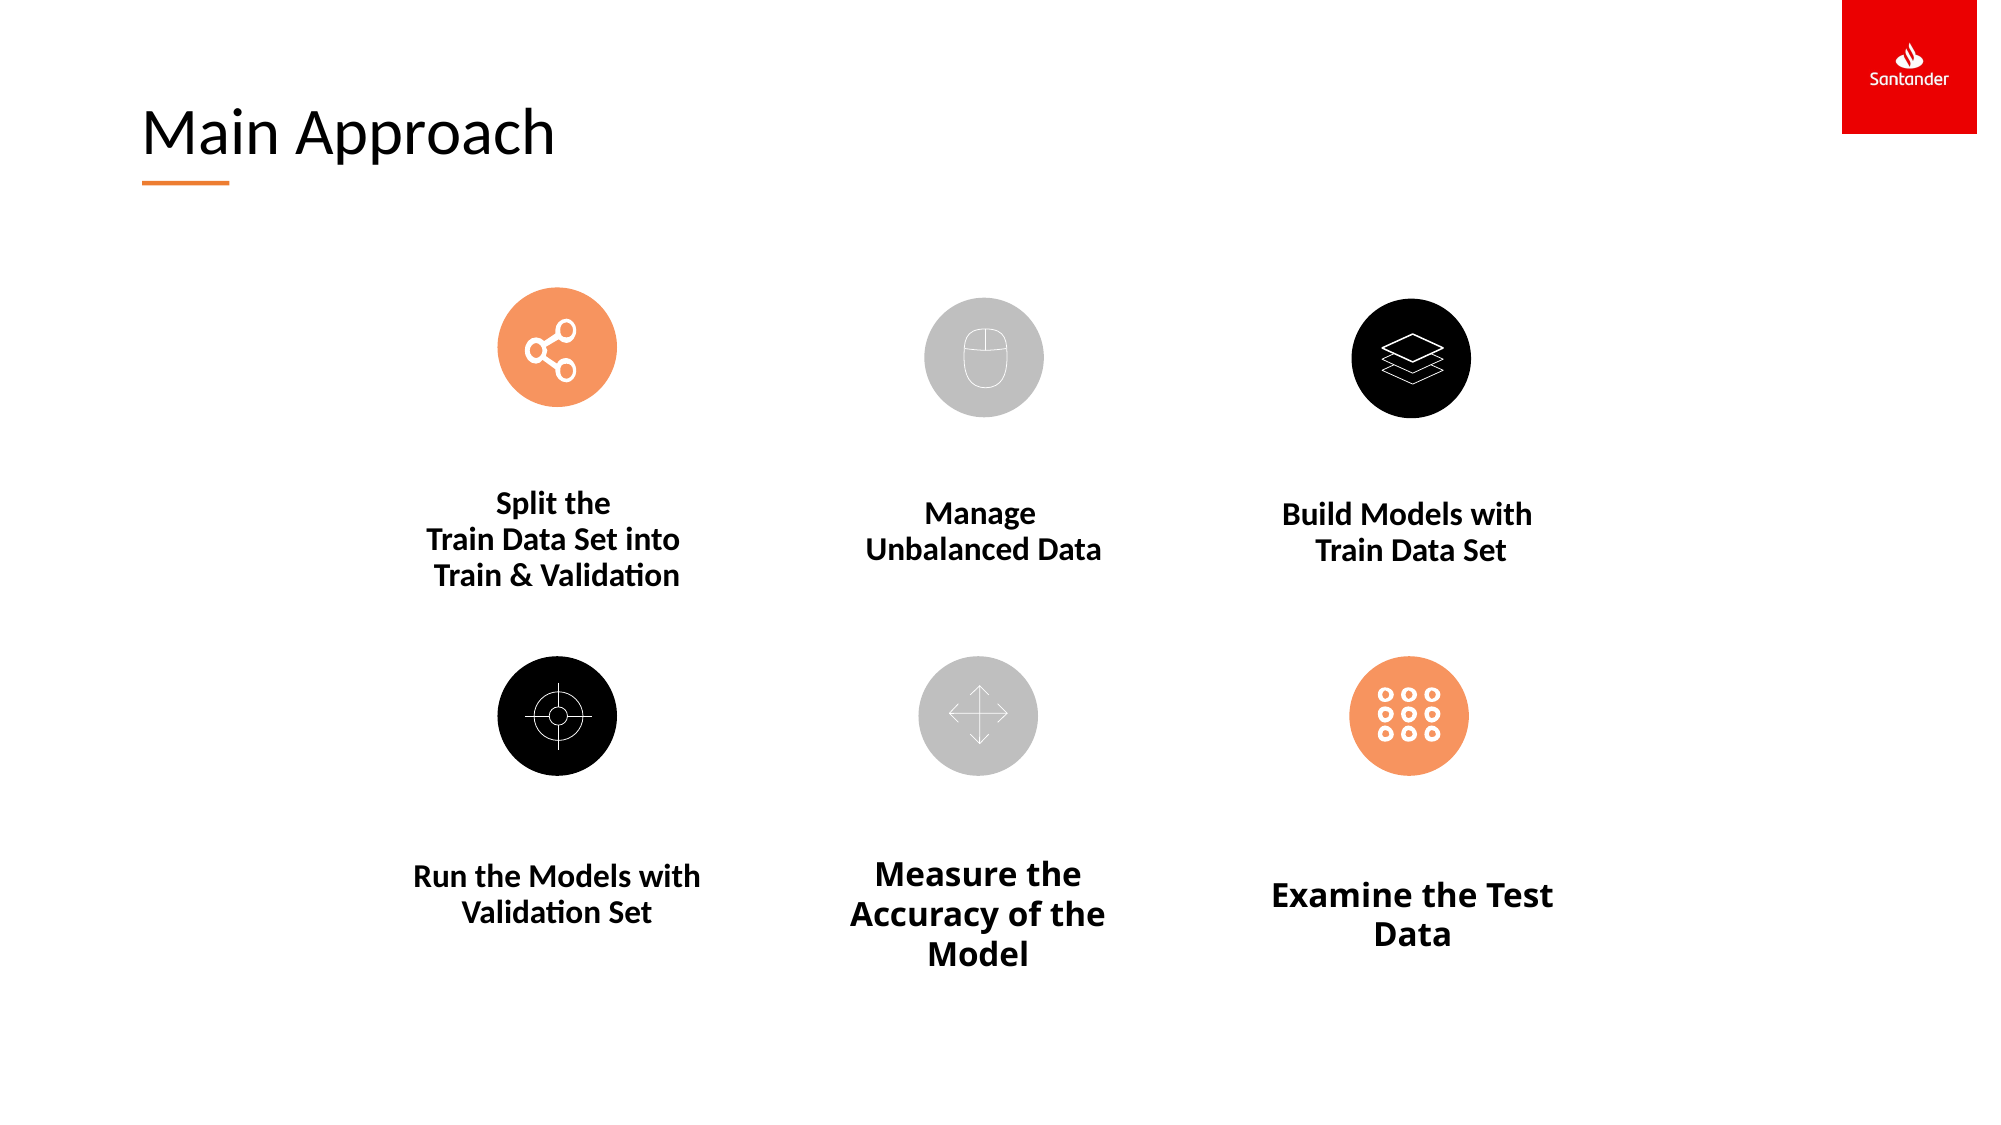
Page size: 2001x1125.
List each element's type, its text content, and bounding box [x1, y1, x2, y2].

text_box Main Approach [141, 87, 581, 168]
picture [1842, 0, 1977, 134]
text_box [391, 287, 1578, 935]
text_box [141, 180, 230, 186]
